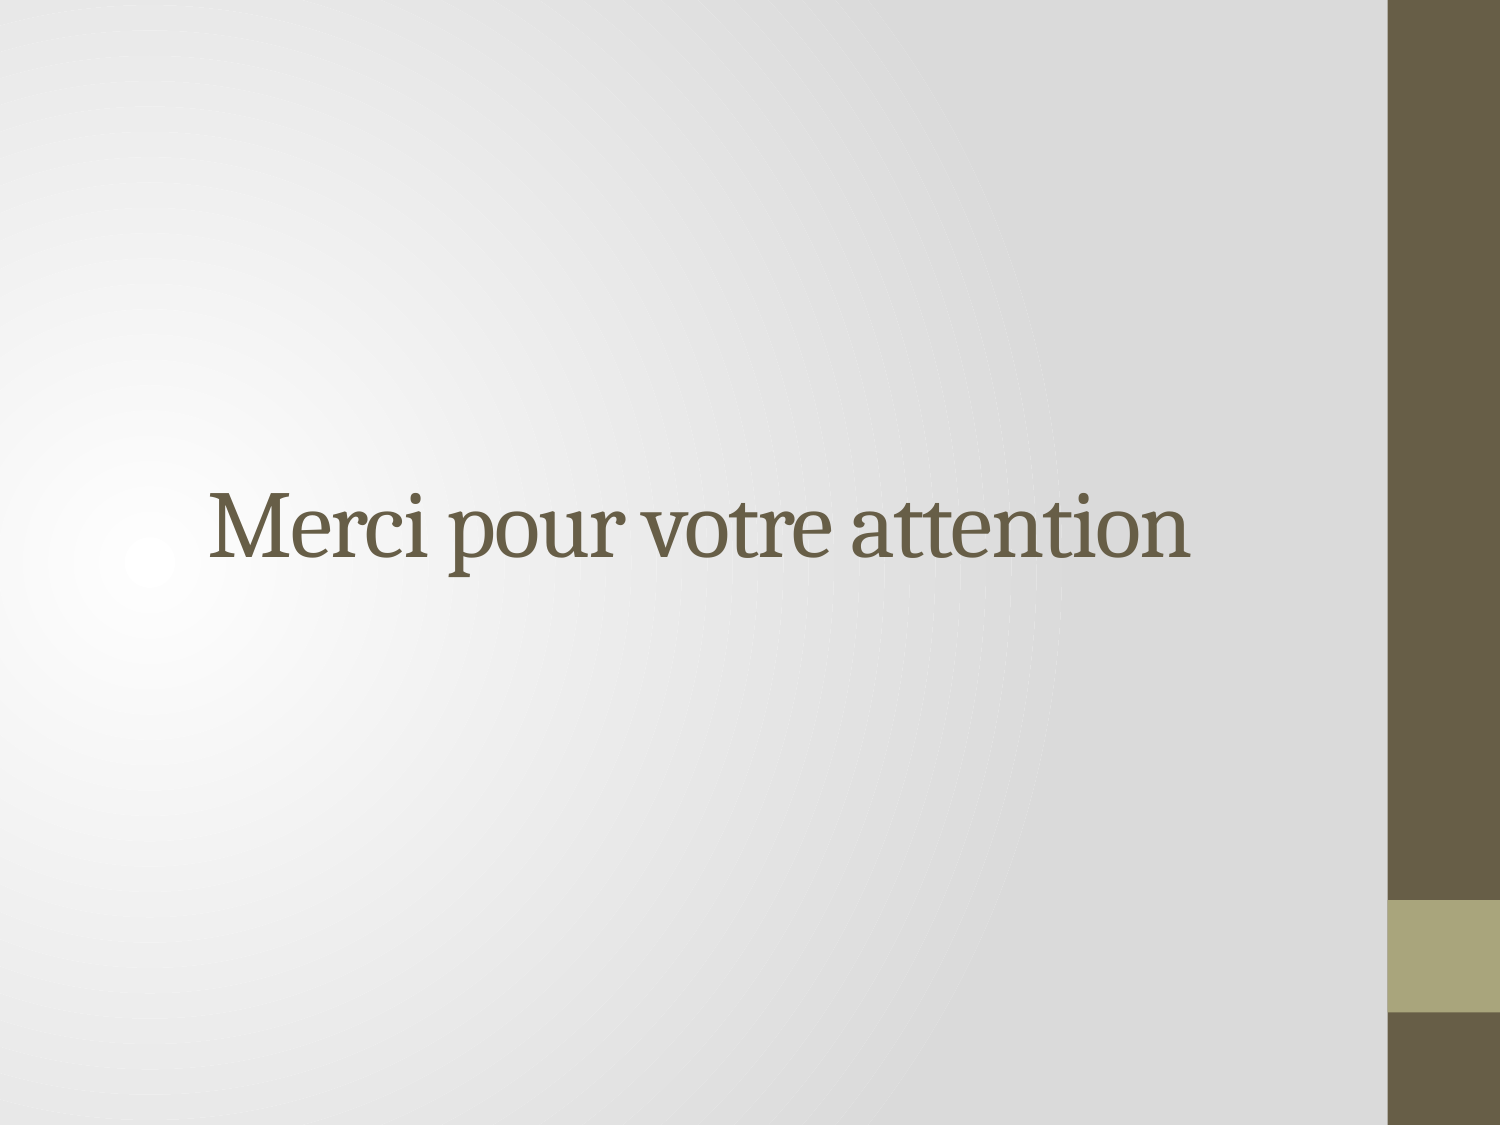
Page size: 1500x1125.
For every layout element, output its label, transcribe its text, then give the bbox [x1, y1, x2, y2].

title Merci pour votre attention [75, 425, 1325, 613]
